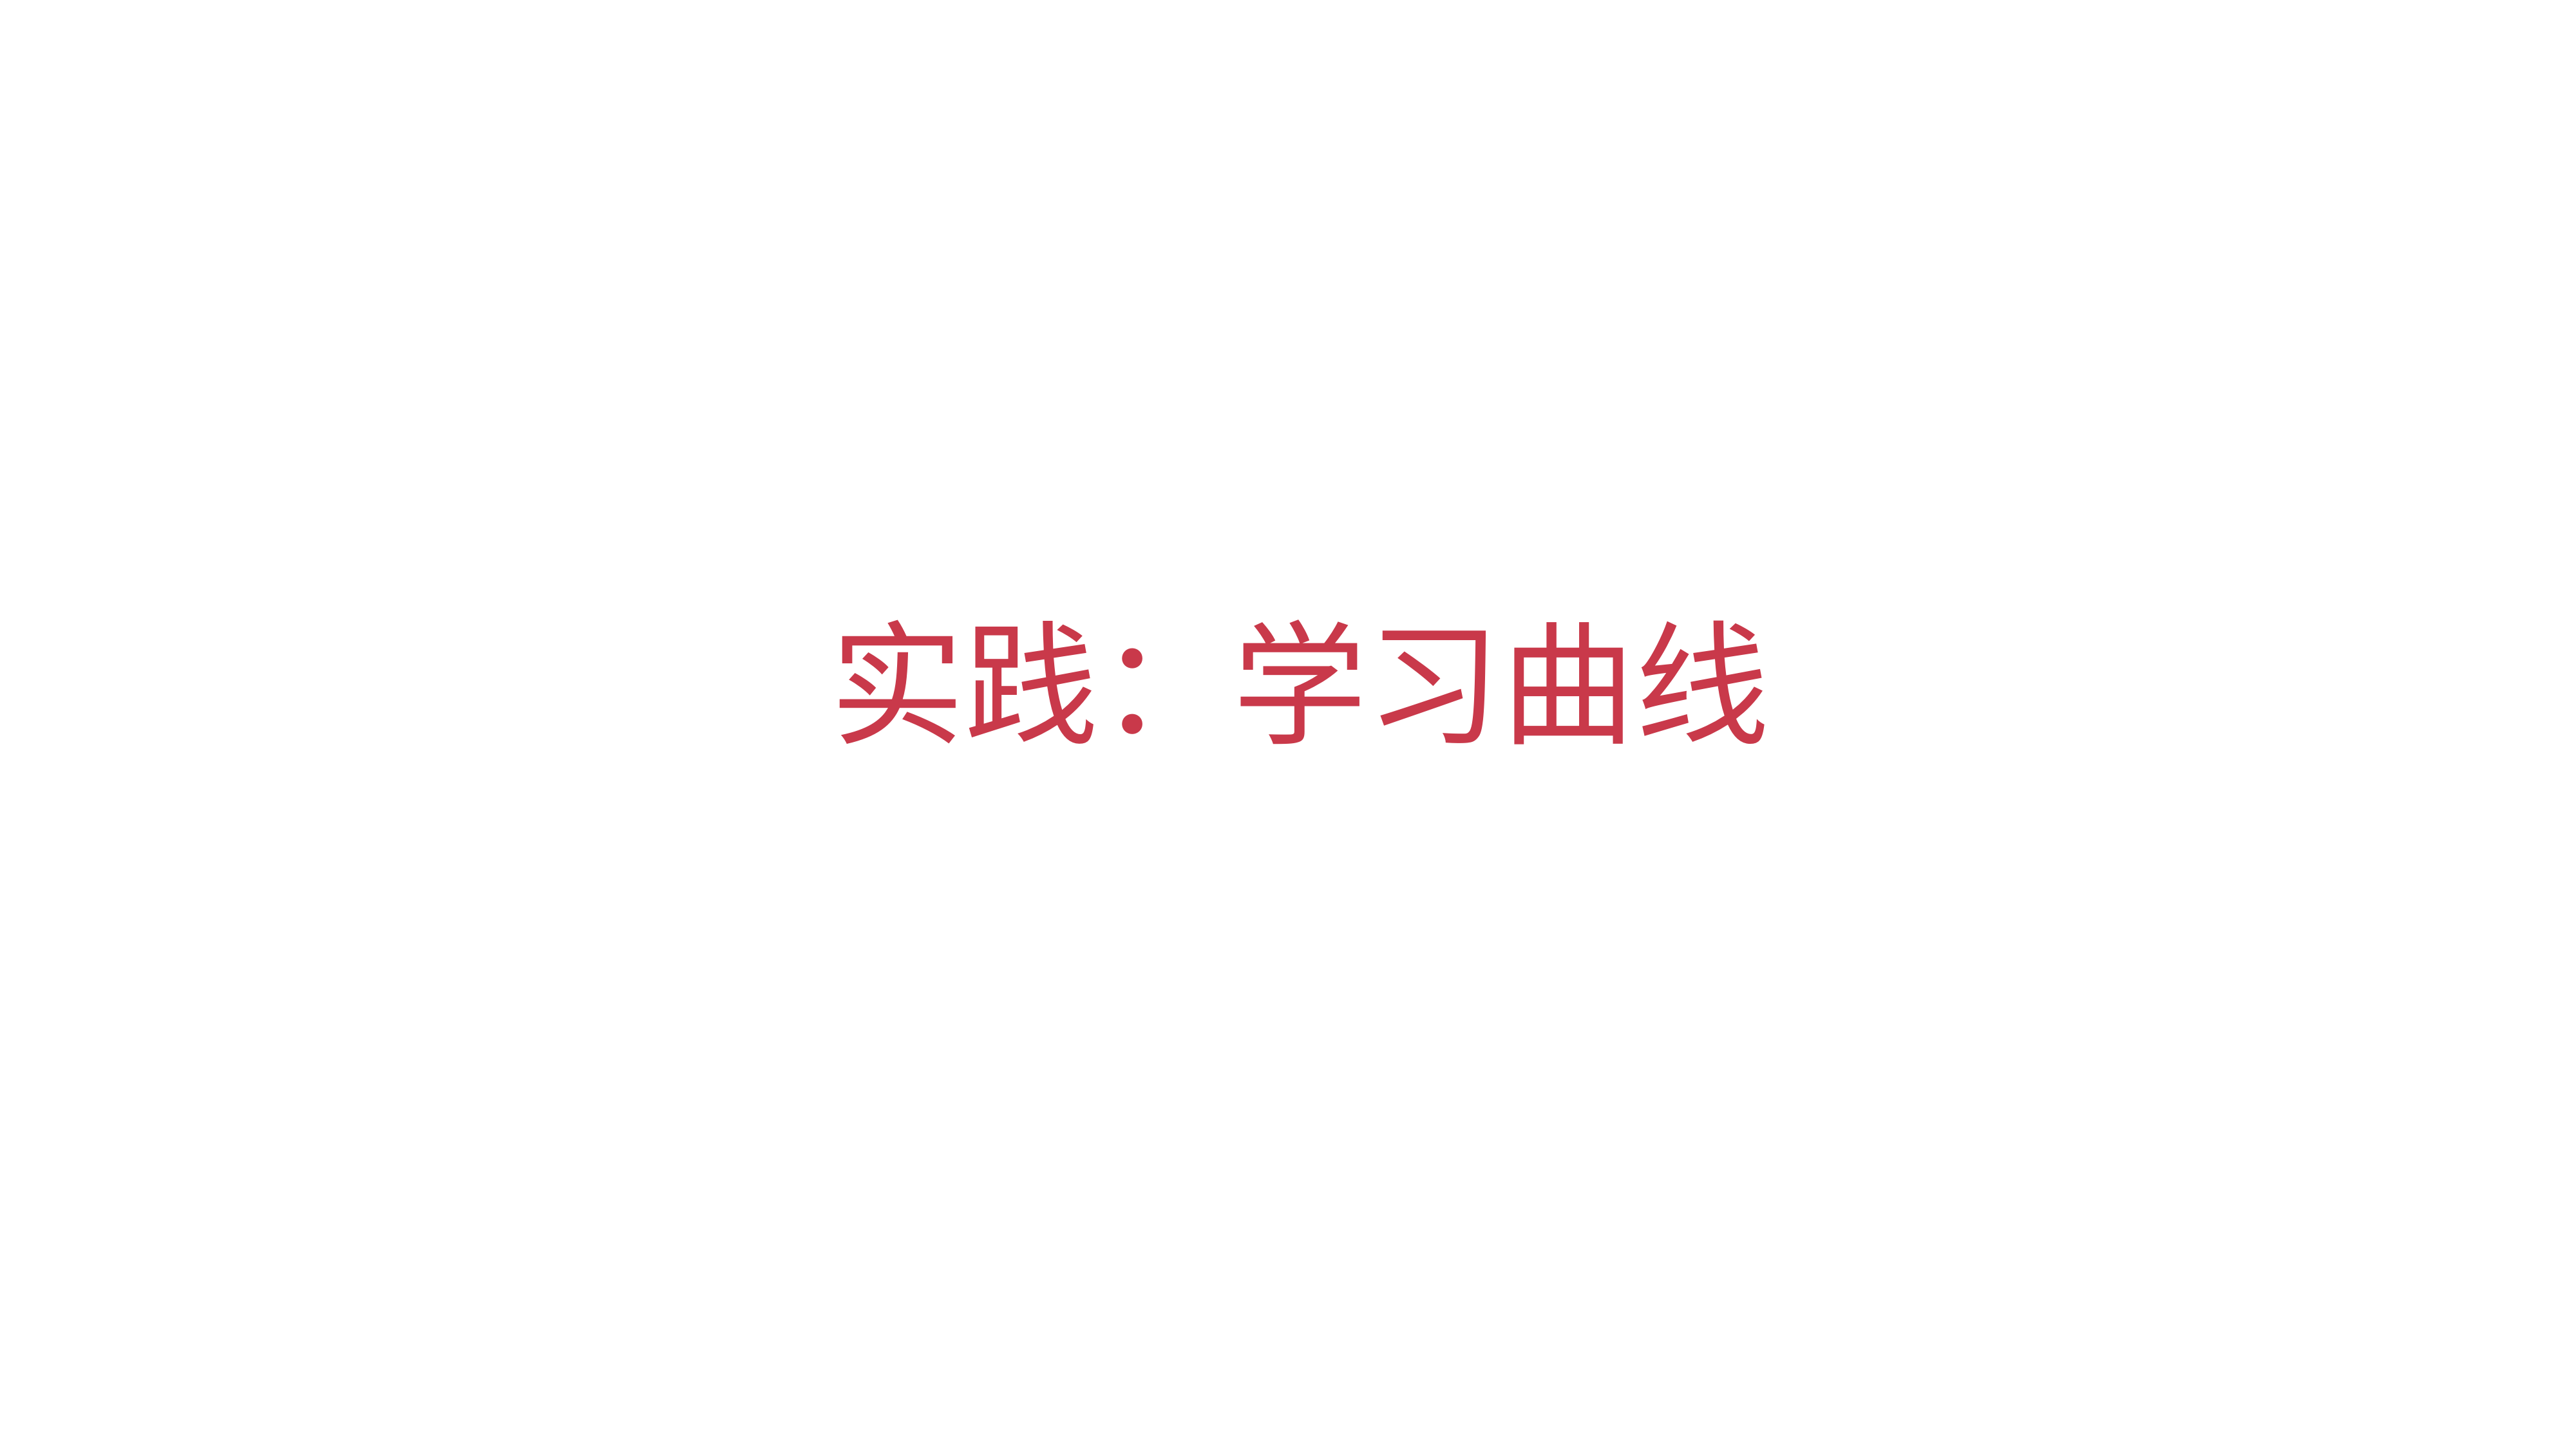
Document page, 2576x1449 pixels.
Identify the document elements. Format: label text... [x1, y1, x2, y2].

title 实践：学习曲线 [187, 274, 2389, 767]
